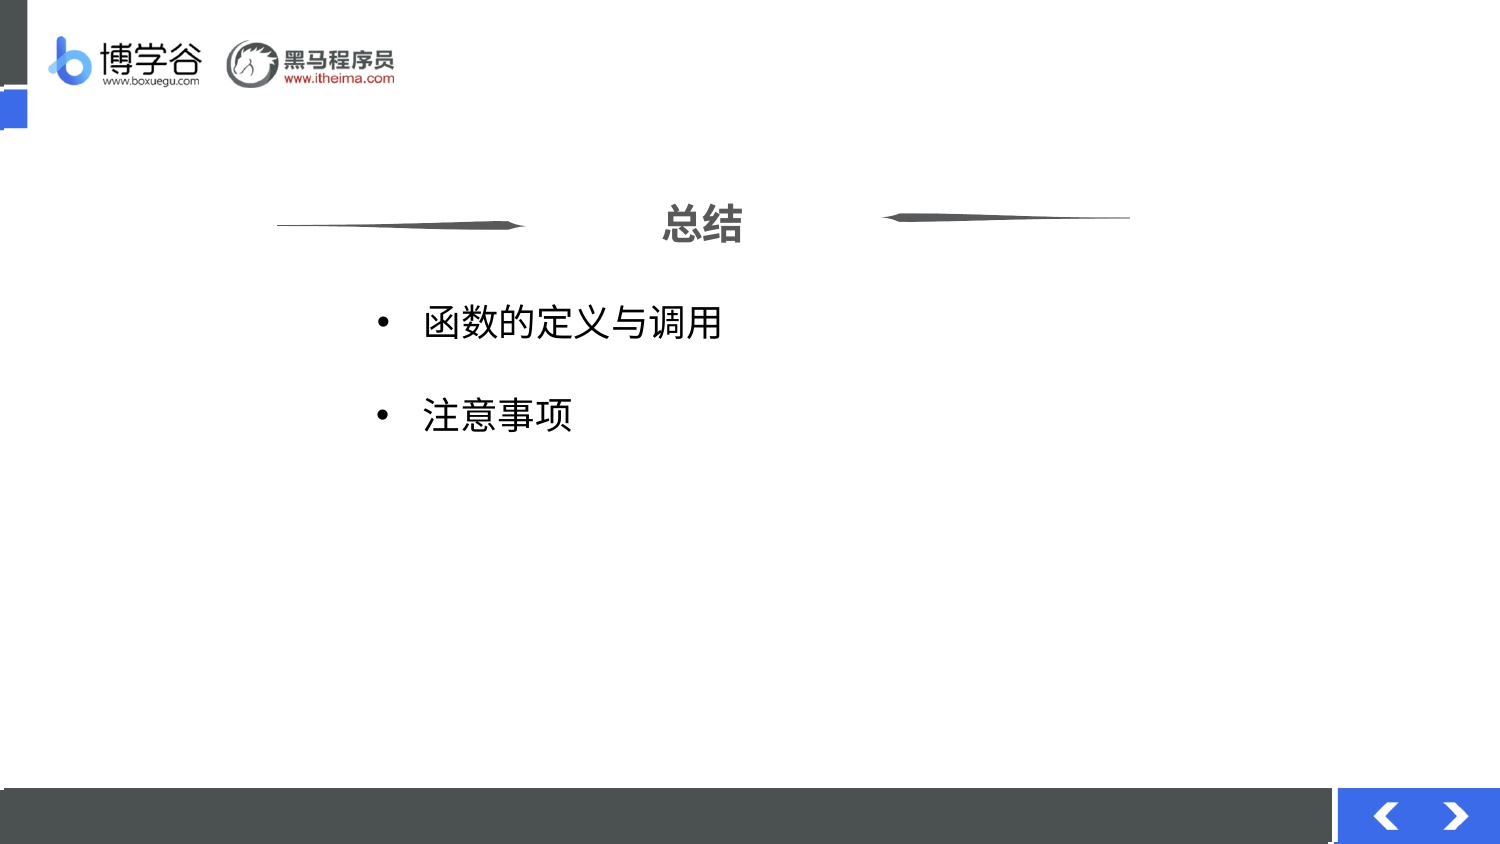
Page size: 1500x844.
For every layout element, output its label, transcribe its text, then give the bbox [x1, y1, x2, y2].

text_box 总结 [490, 197, 916, 248]
text_box 注意事项 [361, 384, 588, 444]
picture [0, 0, 1500, 844]
text_box 函数的定义与调用 [362, 291, 739, 352]
